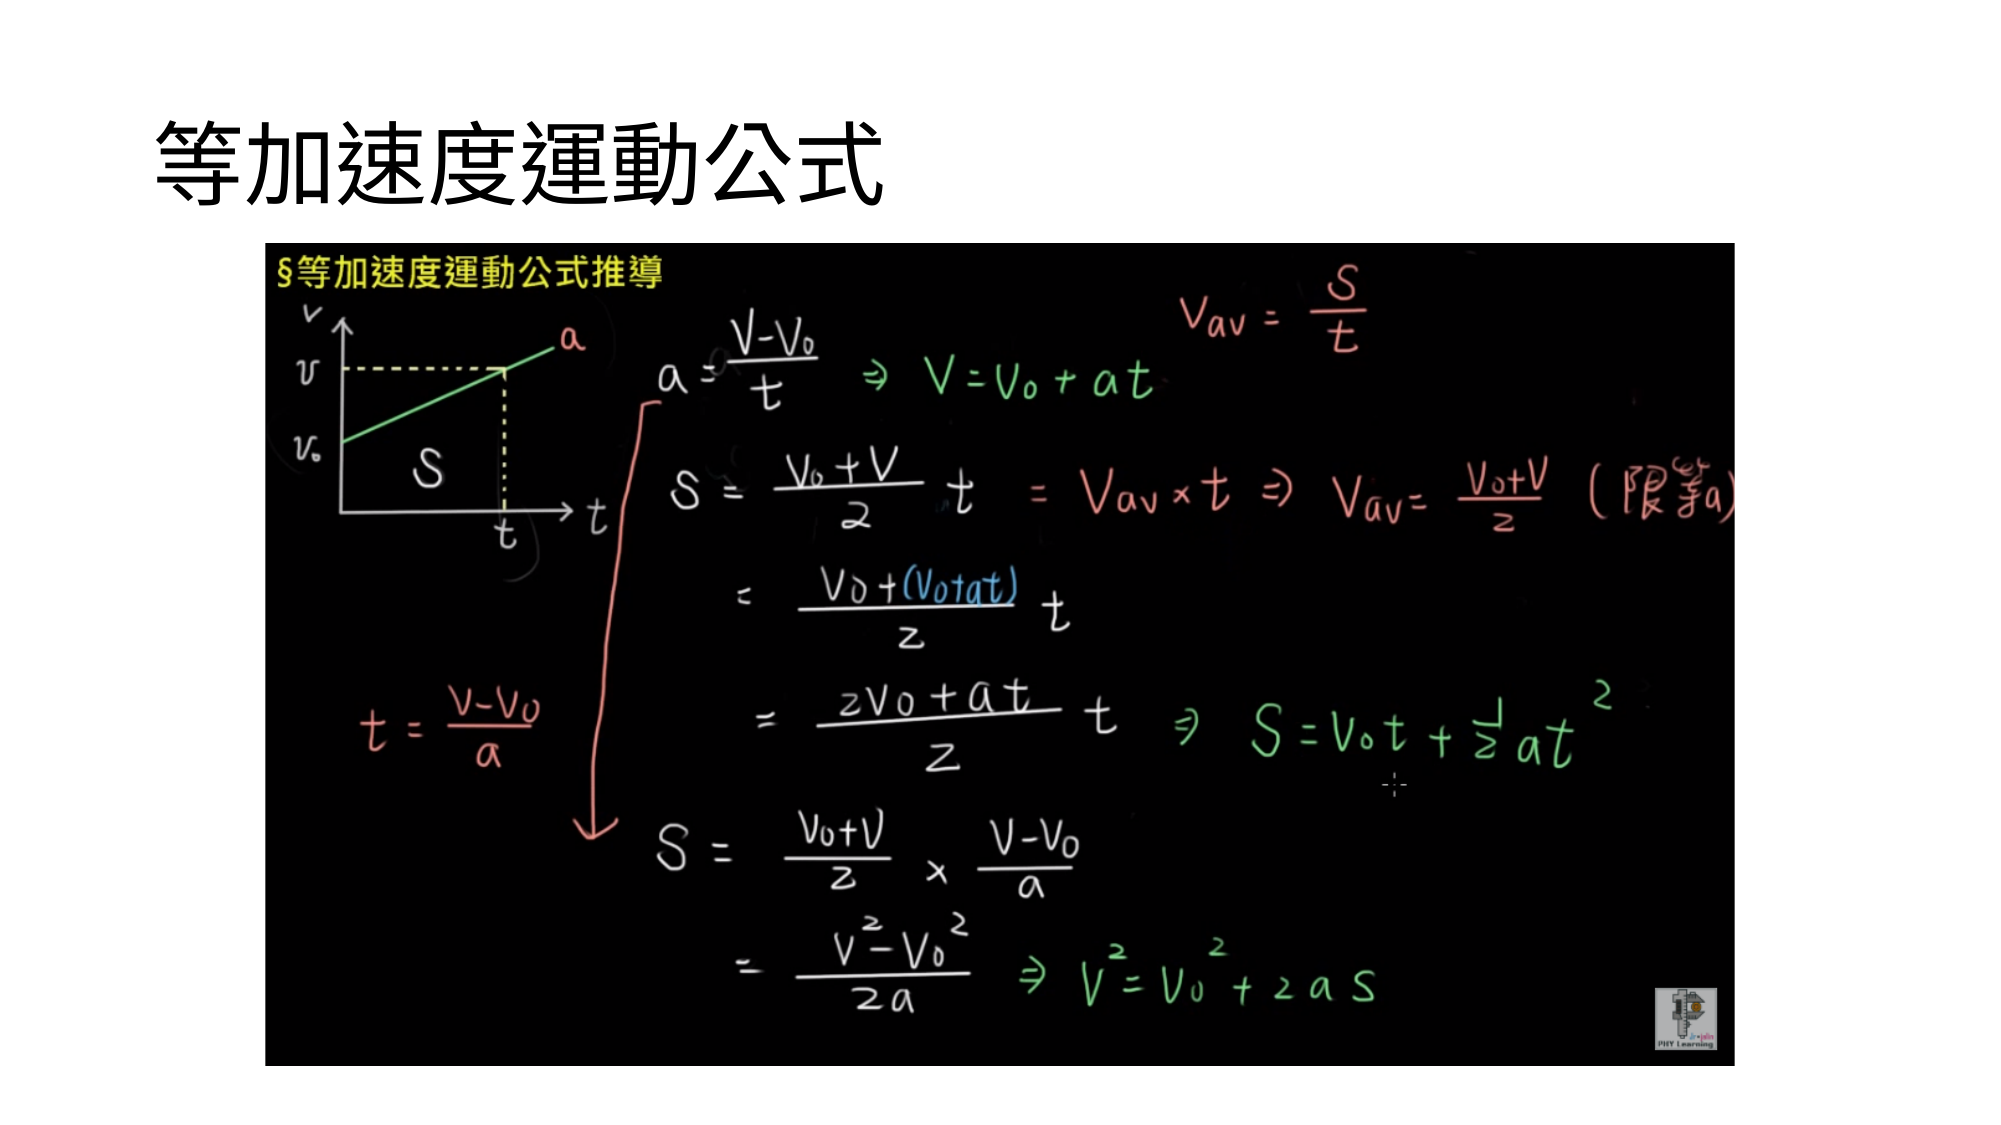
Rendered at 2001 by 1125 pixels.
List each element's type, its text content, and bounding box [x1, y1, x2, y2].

title 等加速度運動公式 [137, 59, 1863, 278]
picture [265, 242, 1735, 1066]
